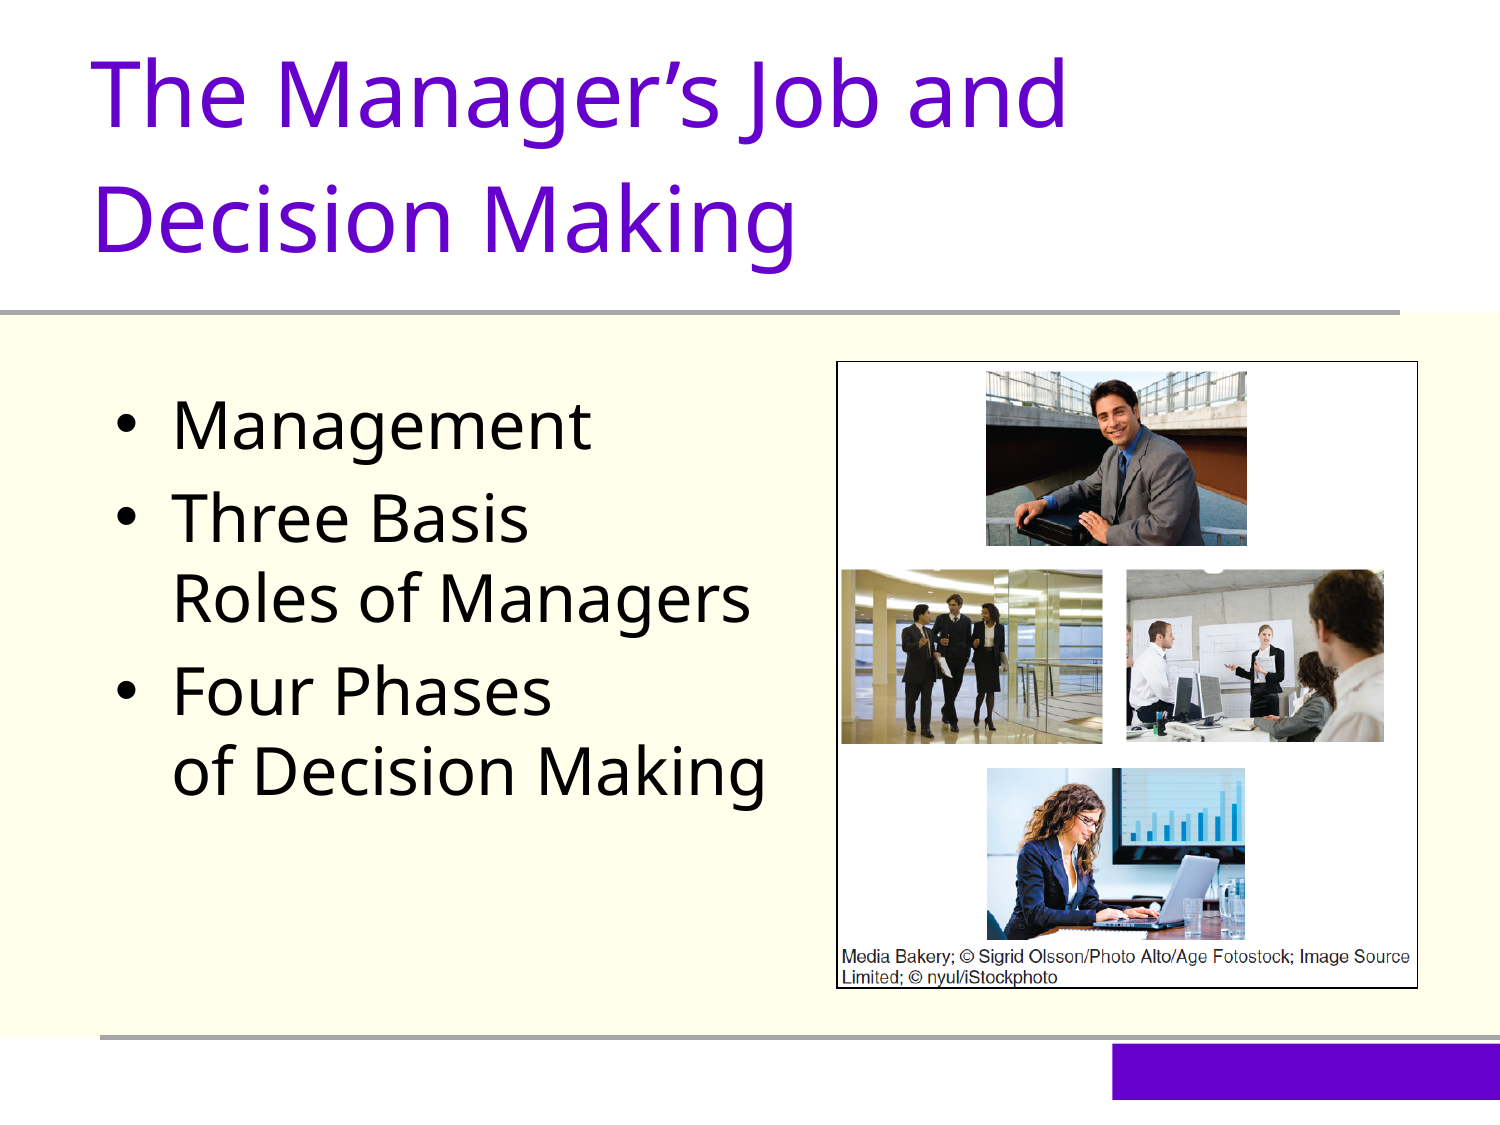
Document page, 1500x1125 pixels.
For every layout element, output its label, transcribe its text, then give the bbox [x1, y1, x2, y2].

picture [837, 362, 1417, 988]
subtitle The Manager’s Job and Decision Making [75, 12, 1413, 288]
list Management Three Basis Roles of Managers Four Phases of Decision Making [99, 375, 1413, 1025]
